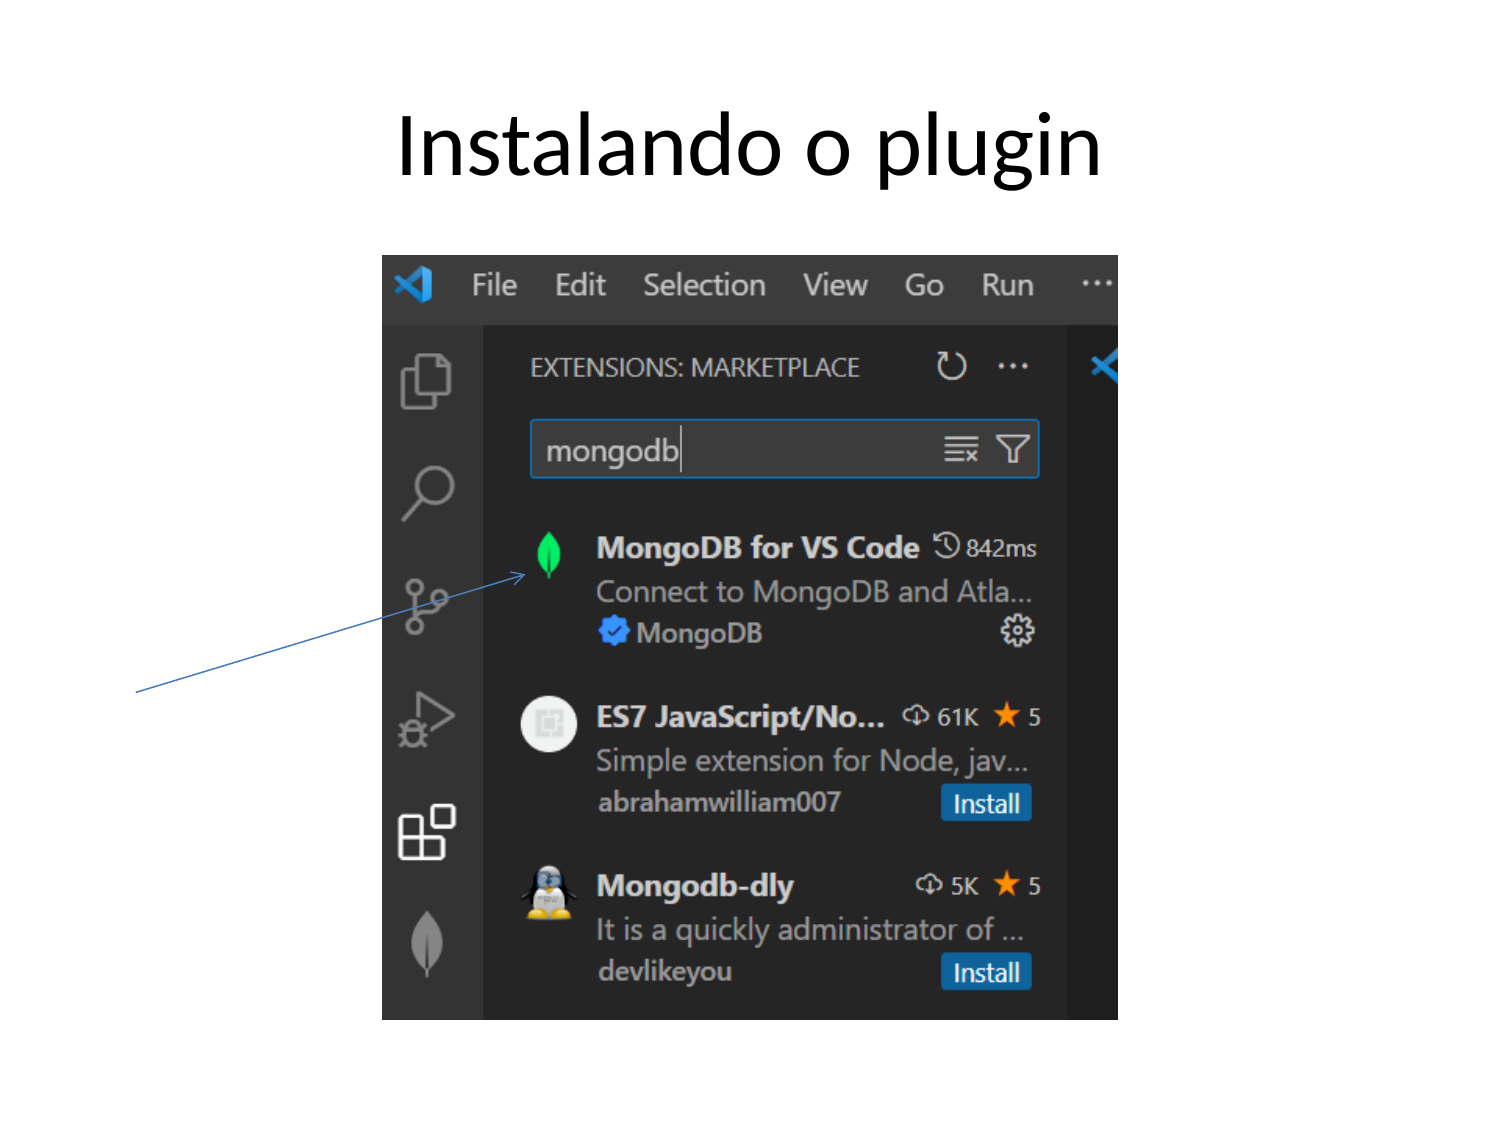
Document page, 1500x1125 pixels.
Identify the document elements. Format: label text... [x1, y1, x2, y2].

title Instalando o plugin [75, 45, 1425, 233]
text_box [135, 573, 526, 693]
picture [381, 255, 1119, 1020]
